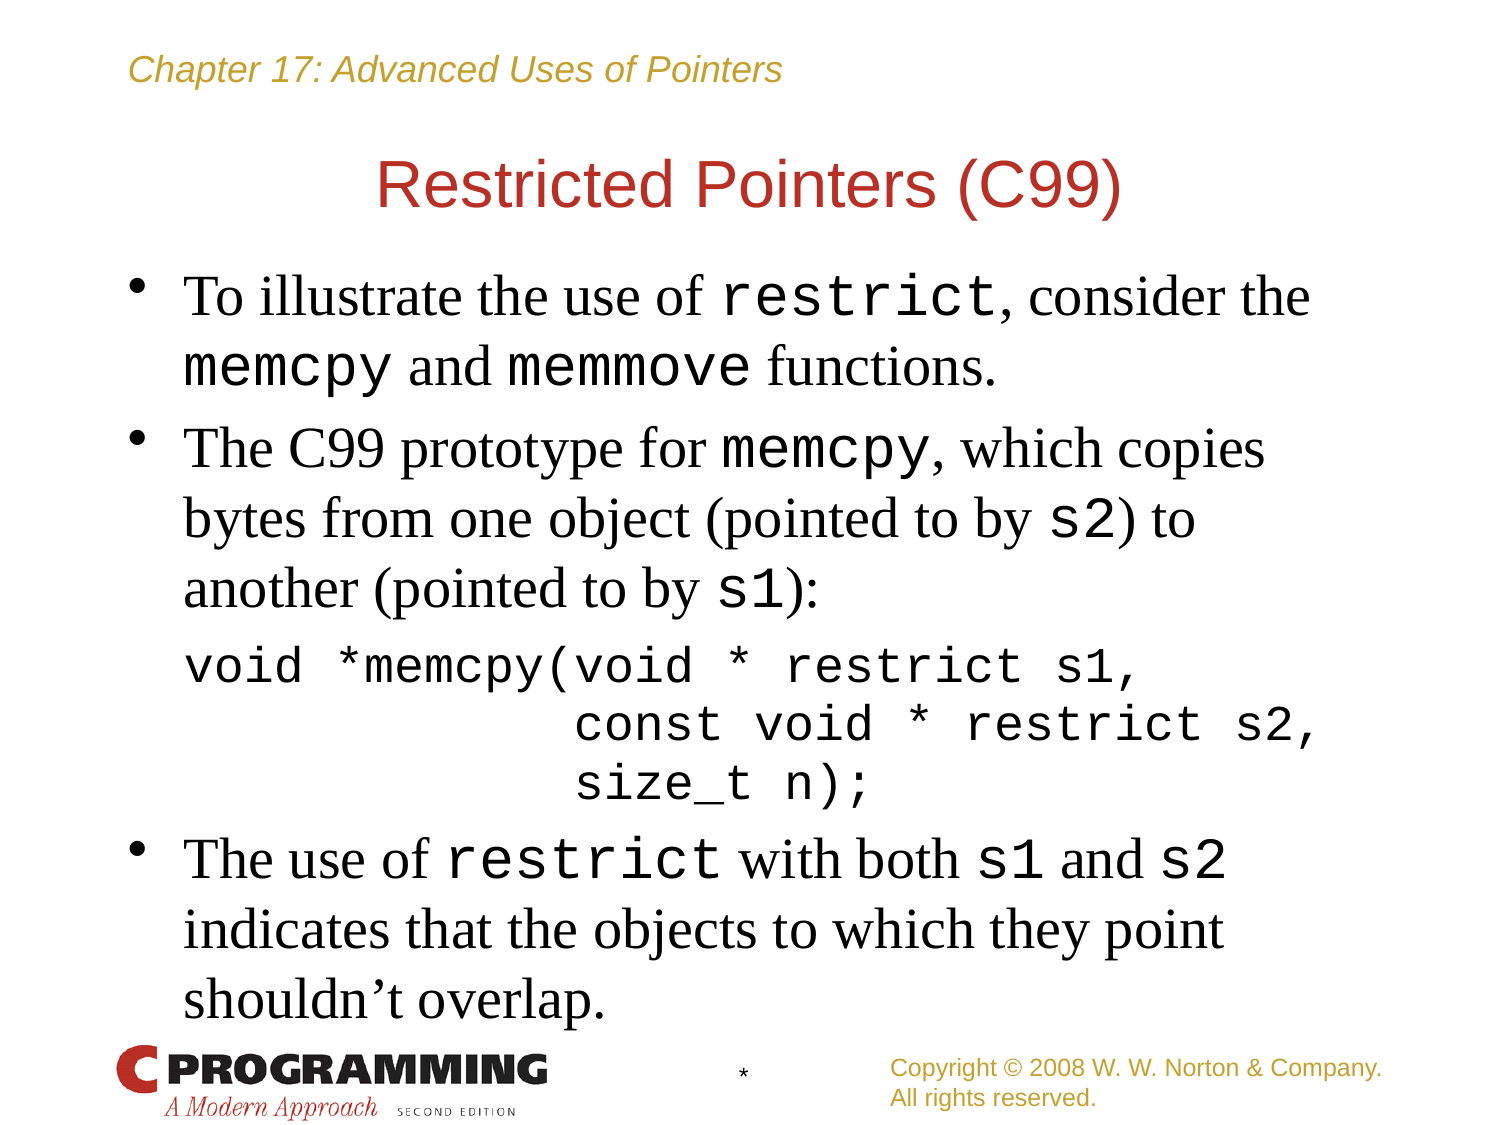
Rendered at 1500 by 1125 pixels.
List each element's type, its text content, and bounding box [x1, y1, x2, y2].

text_box * [687, 1050, 800, 1100]
picture [112, 1041, 550, 1123]
list To illustrate the use of restrict, consider the memcpy and memmove functions. The C99 prototype for memcpy, which copies bytes from one object (pointed to by s2) to another (pointed to by s1): void *memcpy(void * restrict s1, const void * restrict s2, size_t n); The use of restrict with both s1 and s2 indicates that the objects to which they point shouldn’t overlap. [112, 249, 1388, 1038]
text_box Copyright © 2008 W. W. Norton & Company. All rights reserved. [874, 1043, 1388, 1119]
title Restricted Pointers (C99) [112, 125, 1388, 238]
